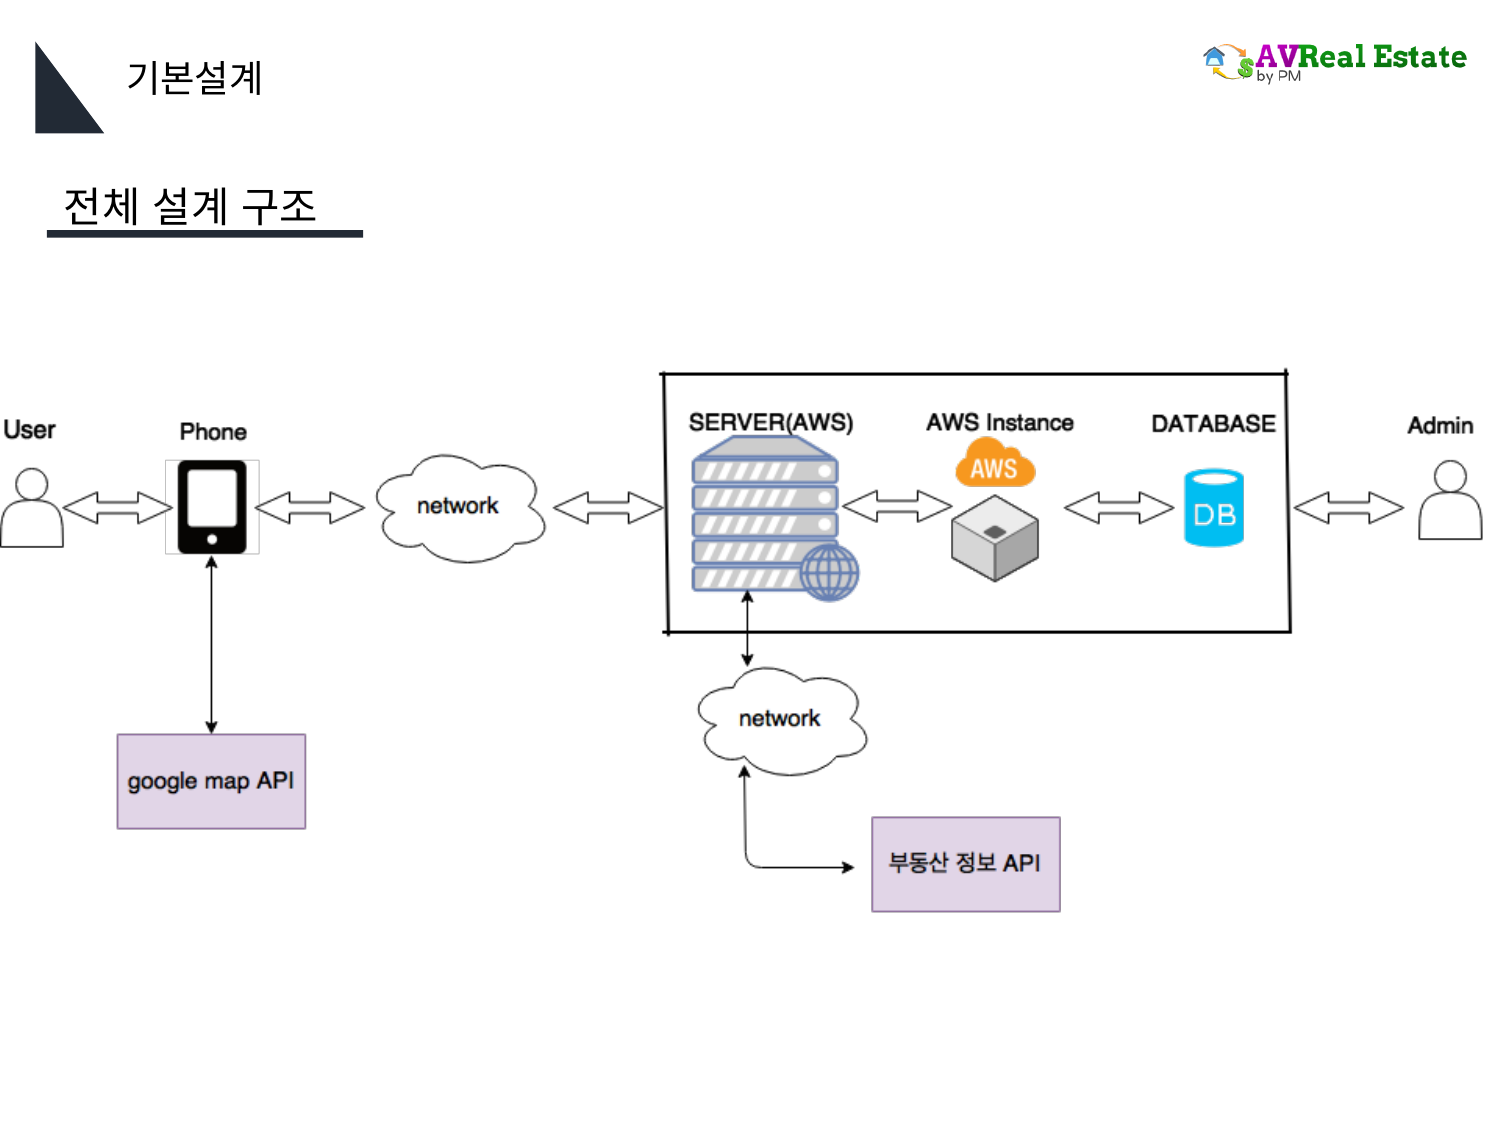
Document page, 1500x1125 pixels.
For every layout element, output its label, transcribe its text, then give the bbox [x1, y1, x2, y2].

text_box 전체 설계 구조 [49, 173, 334, 229]
text_box 기본설계 [111, 47, 279, 107]
text_box [46, 229, 364, 239]
text_box [34, 38, 107, 135]
picture [1198, 39, 1471, 89]
picture [0, 365, 1500, 915]
